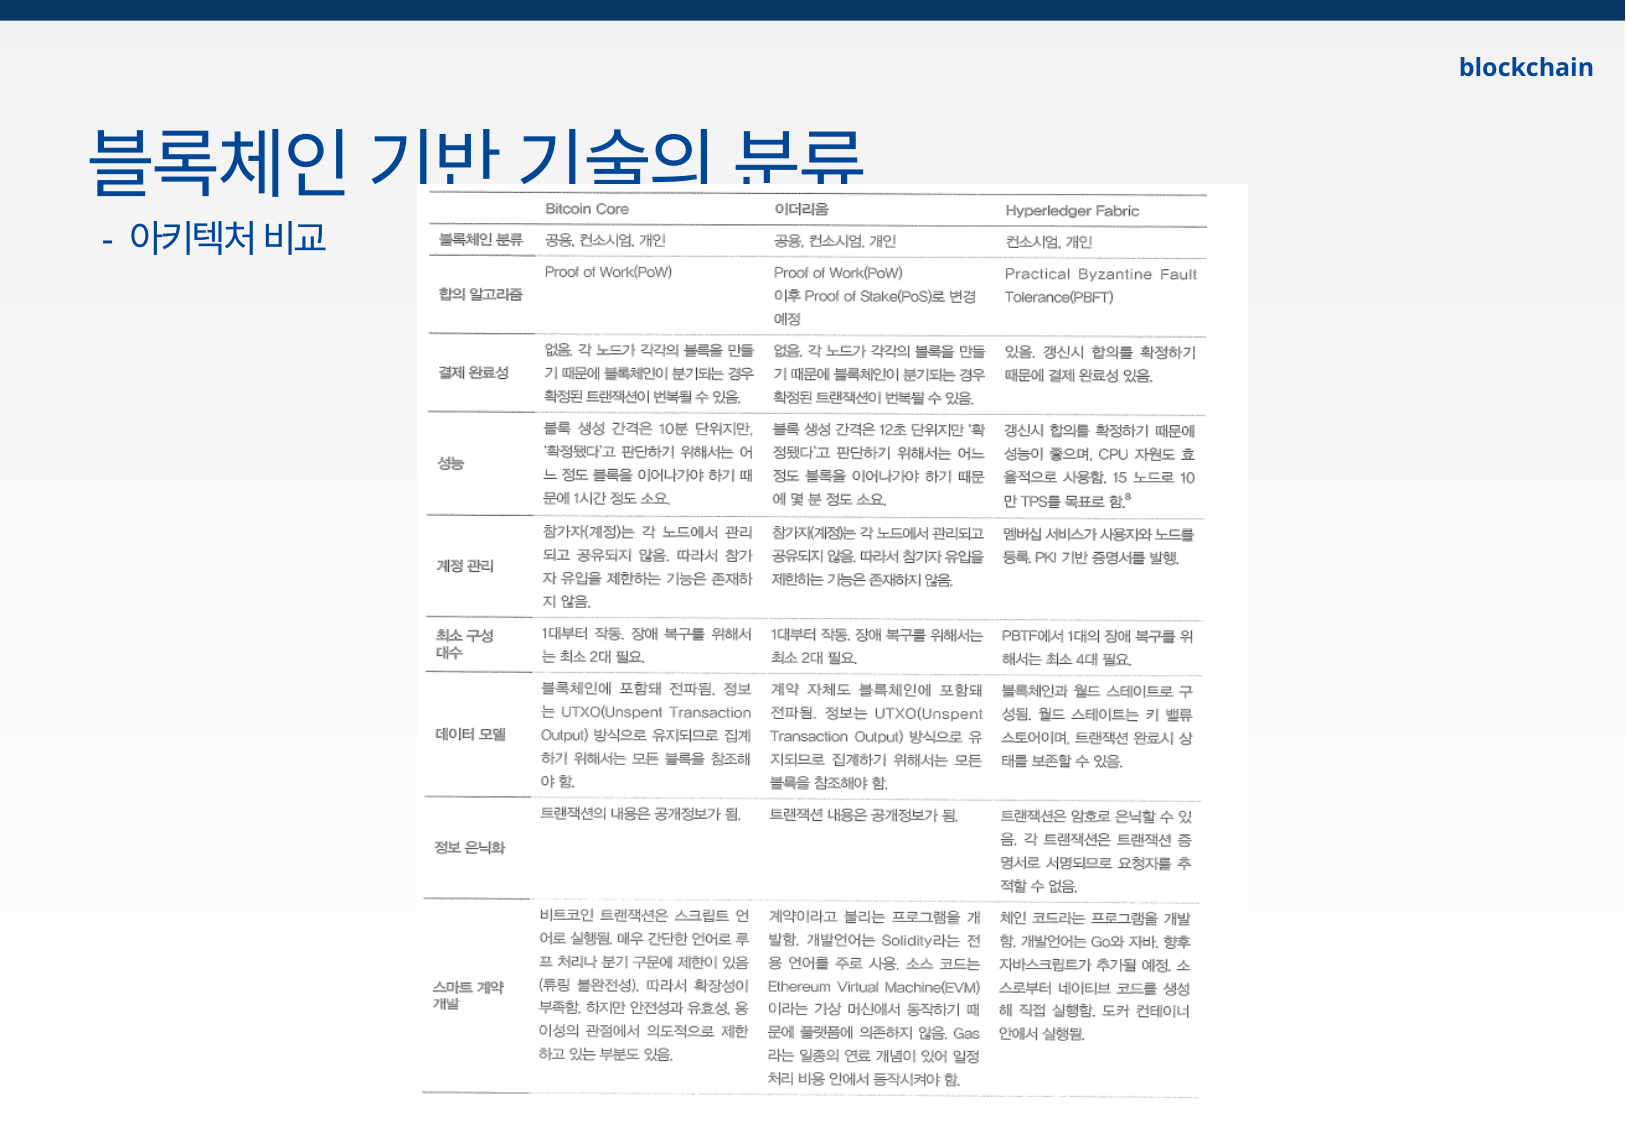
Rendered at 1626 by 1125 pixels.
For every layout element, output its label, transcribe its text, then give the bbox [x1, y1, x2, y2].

text_box 블록체인 기반 기술의 분류 [86, 71, 1026, 182]
text_box blockchain [1459, 45, 1595, 82]
text_box [0, 0, 1625, 21]
text_box - 아키텍처 비교 [58, 132, 511, 268]
picture [416, 184, 1248, 1107]
